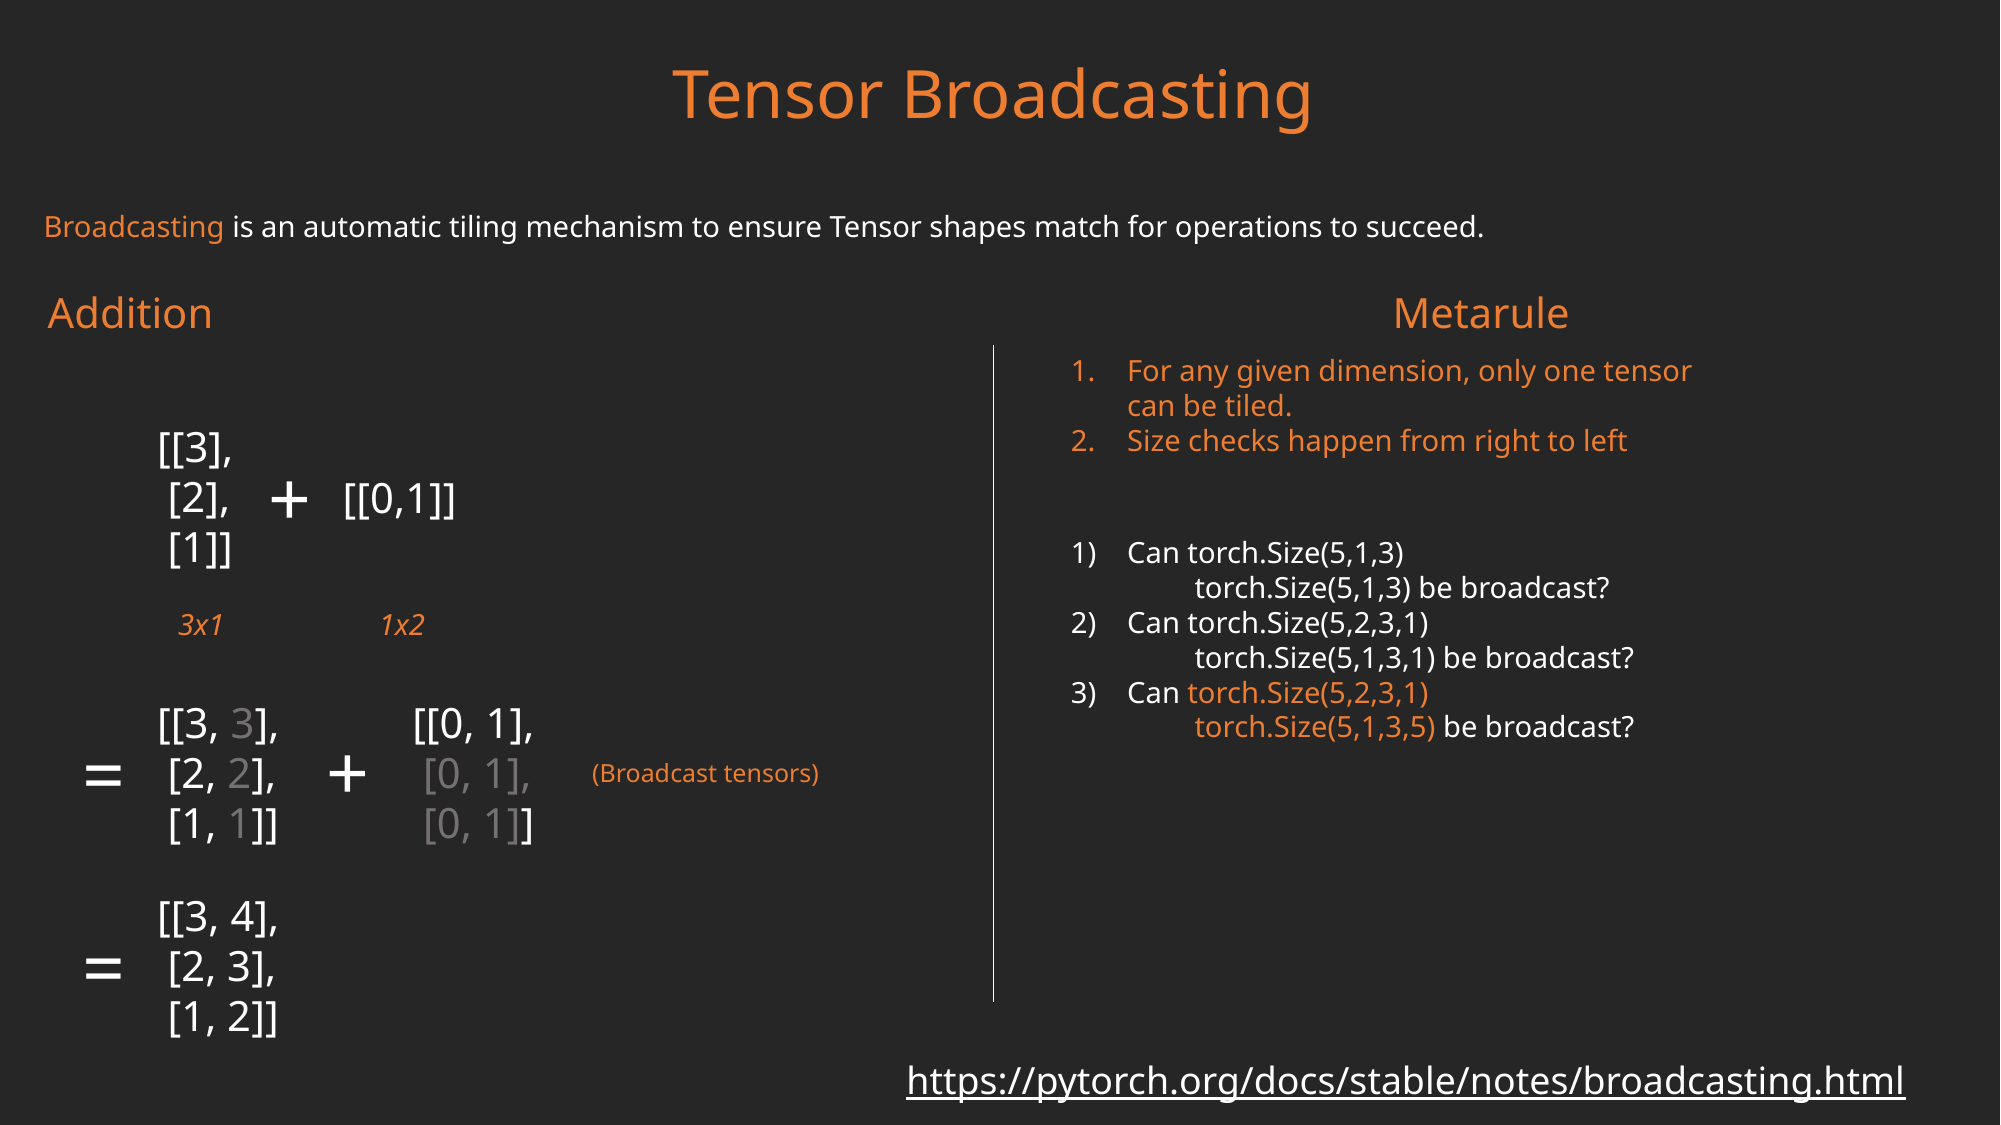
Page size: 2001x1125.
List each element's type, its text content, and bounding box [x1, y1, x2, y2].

text_box = [65, 720, 142, 825]
text_box = [65, 912, 142, 1018]
text_box 1x2 [363, 598, 441, 649]
text_box 3x1 [162, 598, 240, 649]
text_box Can torch.Size(5,1,3) torch.Size(5,1,3) be broadcast? Can torch.Size(5,2,3,1) torch.Size(5,1,3,1) be broadcast? Can torch.Size(5,2,3,1) torch.Size(5,1,3,5) be broadcast? [1056, 526, 1875, 752]
text_box For any given dimension, only one tensor can be tiled. Size checks happen from right to left [1056, 345, 1726, 465]
text_box (Broadcast tensors) [565, 750, 847, 796]
text_box [[0, 1], [0, 1], [0, 1]] [397, 689, 554, 855]
text_box [[3, 3], [2, 2], [1, 1]] [142, 689, 299, 855]
text_box Tensor Broadcasting [637, 44, 1351, 139]
text_box https://pytorch.org/docs/stable/notes/broadcasting.html [891, 1049, 2000, 1115]
text_box Addition [28, 279, 233, 345]
text_box Metarule [1364, 279, 1599, 345]
text_box [[0,1]] [327, 464, 476, 530]
text_box [[3, 4], [2, 3], [1, 2]] [142, 882, 299, 1048]
text_box Broadcasting is an automatic tiling mechanism to ensure Tensor shapes match for operations to succeed. [28, 200, 1627, 251]
text_box [[3], [2], [1]] [142, 413, 252, 579]
text_box + [251, 444, 328, 549]
text_box + [309, 717, 386, 823]
